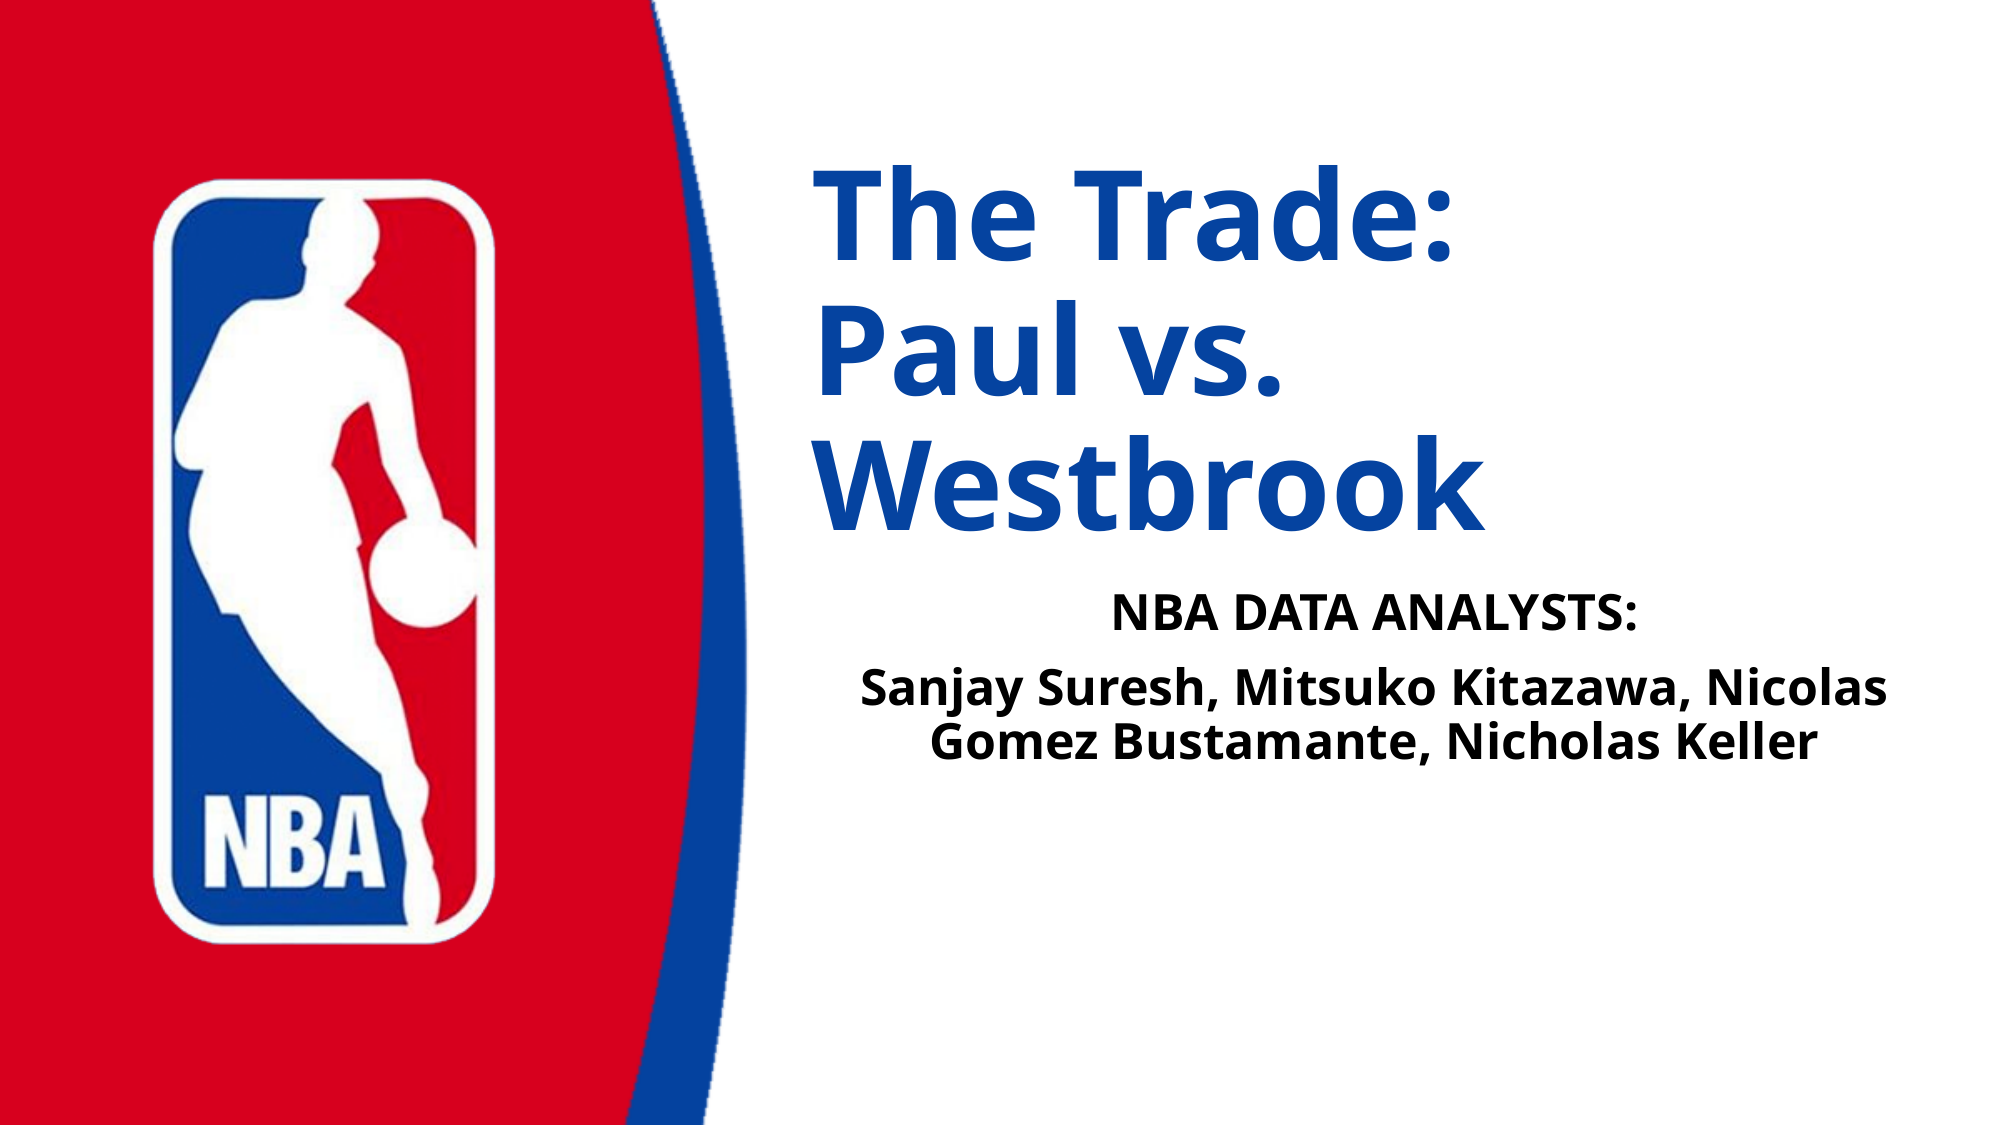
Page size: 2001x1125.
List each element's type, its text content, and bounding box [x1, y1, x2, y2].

title The Trade: Paul vs. Westbrook [796, 173, 1953, 565]
picture [0, 0, 2001, 1125]
subtitle NBA DATA ANALYSTS: Sanjay Suresh, Mitsuko Kitazawa, Nicolas Gomez Bustamante, Nicholas Keller [796, 580, 1953, 852]
